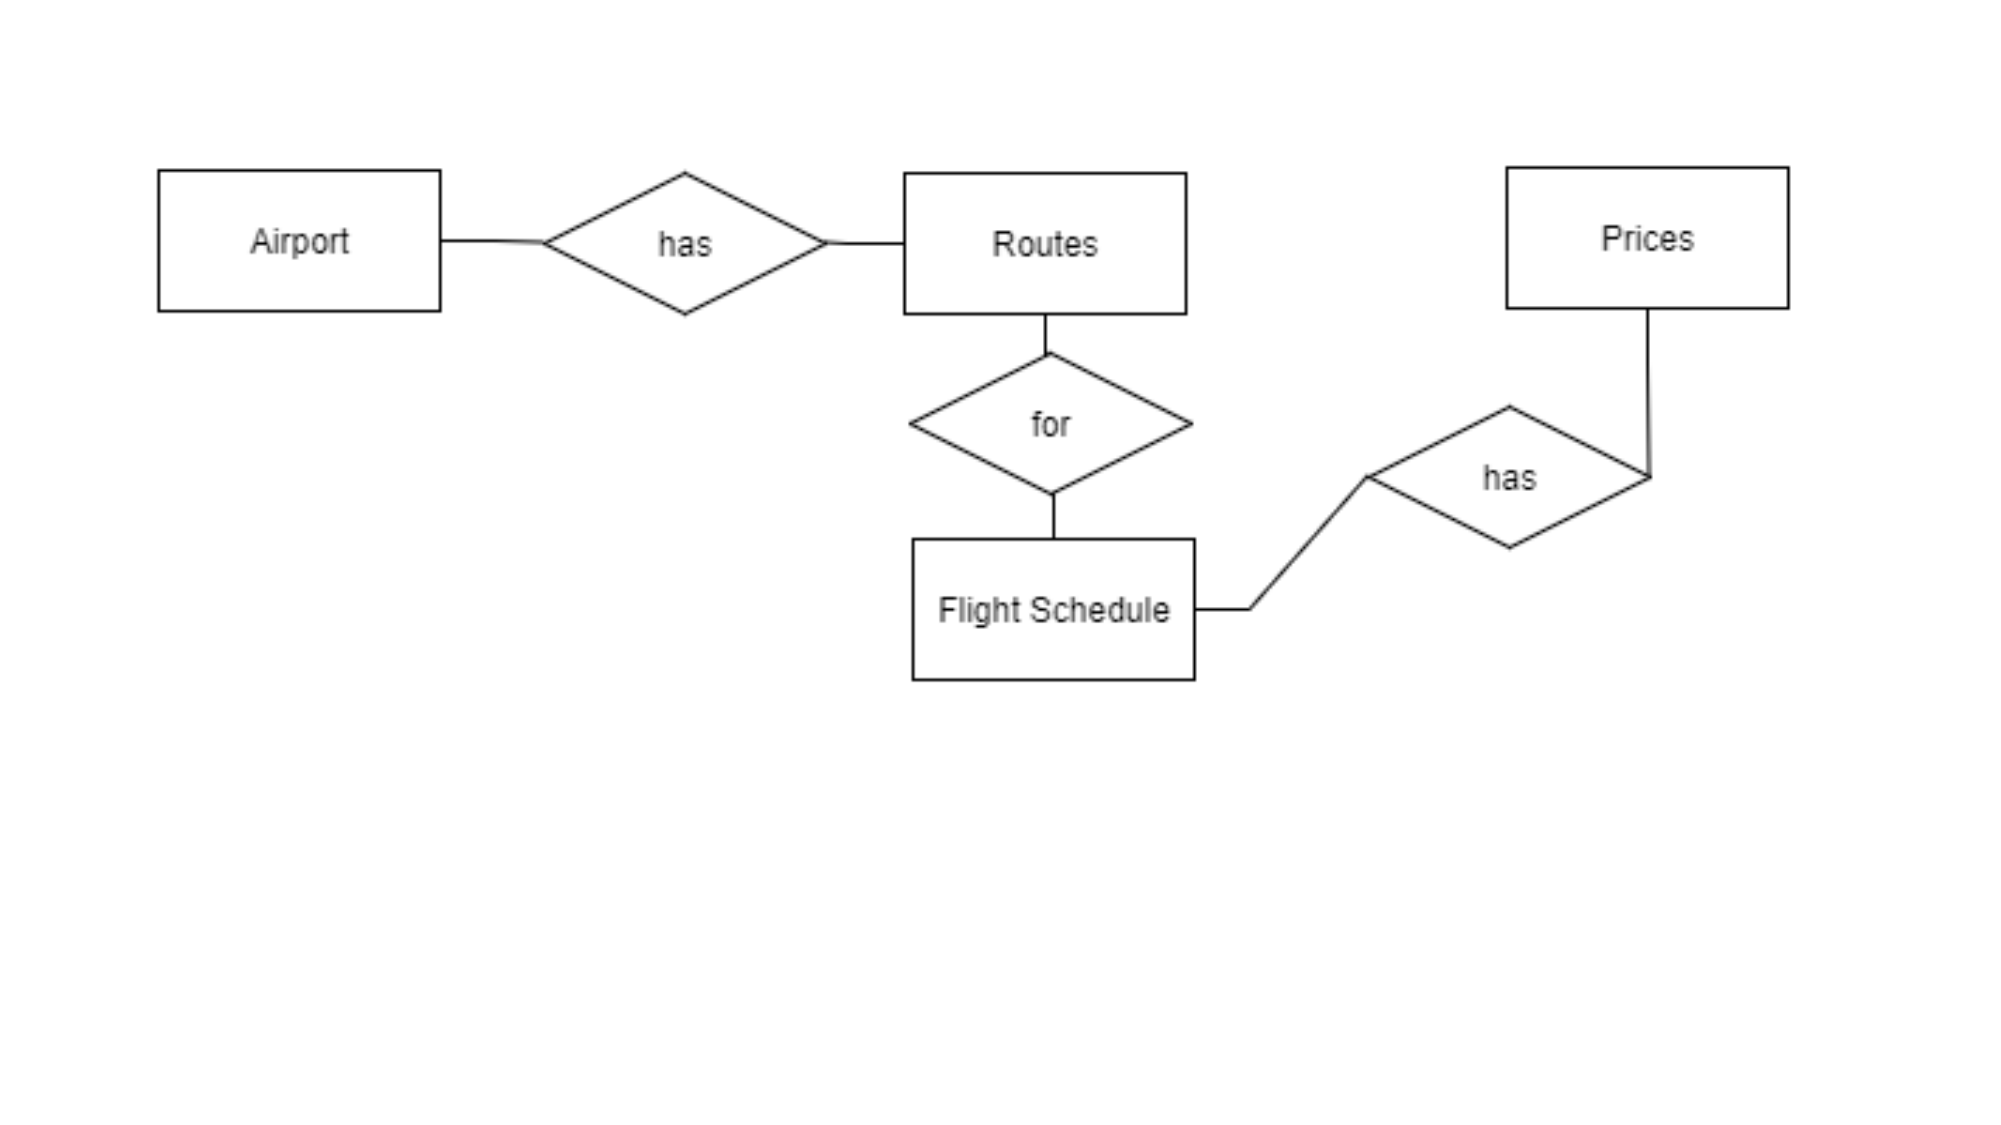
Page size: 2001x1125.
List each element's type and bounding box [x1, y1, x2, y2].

list [124, 139, 1800, 710]
